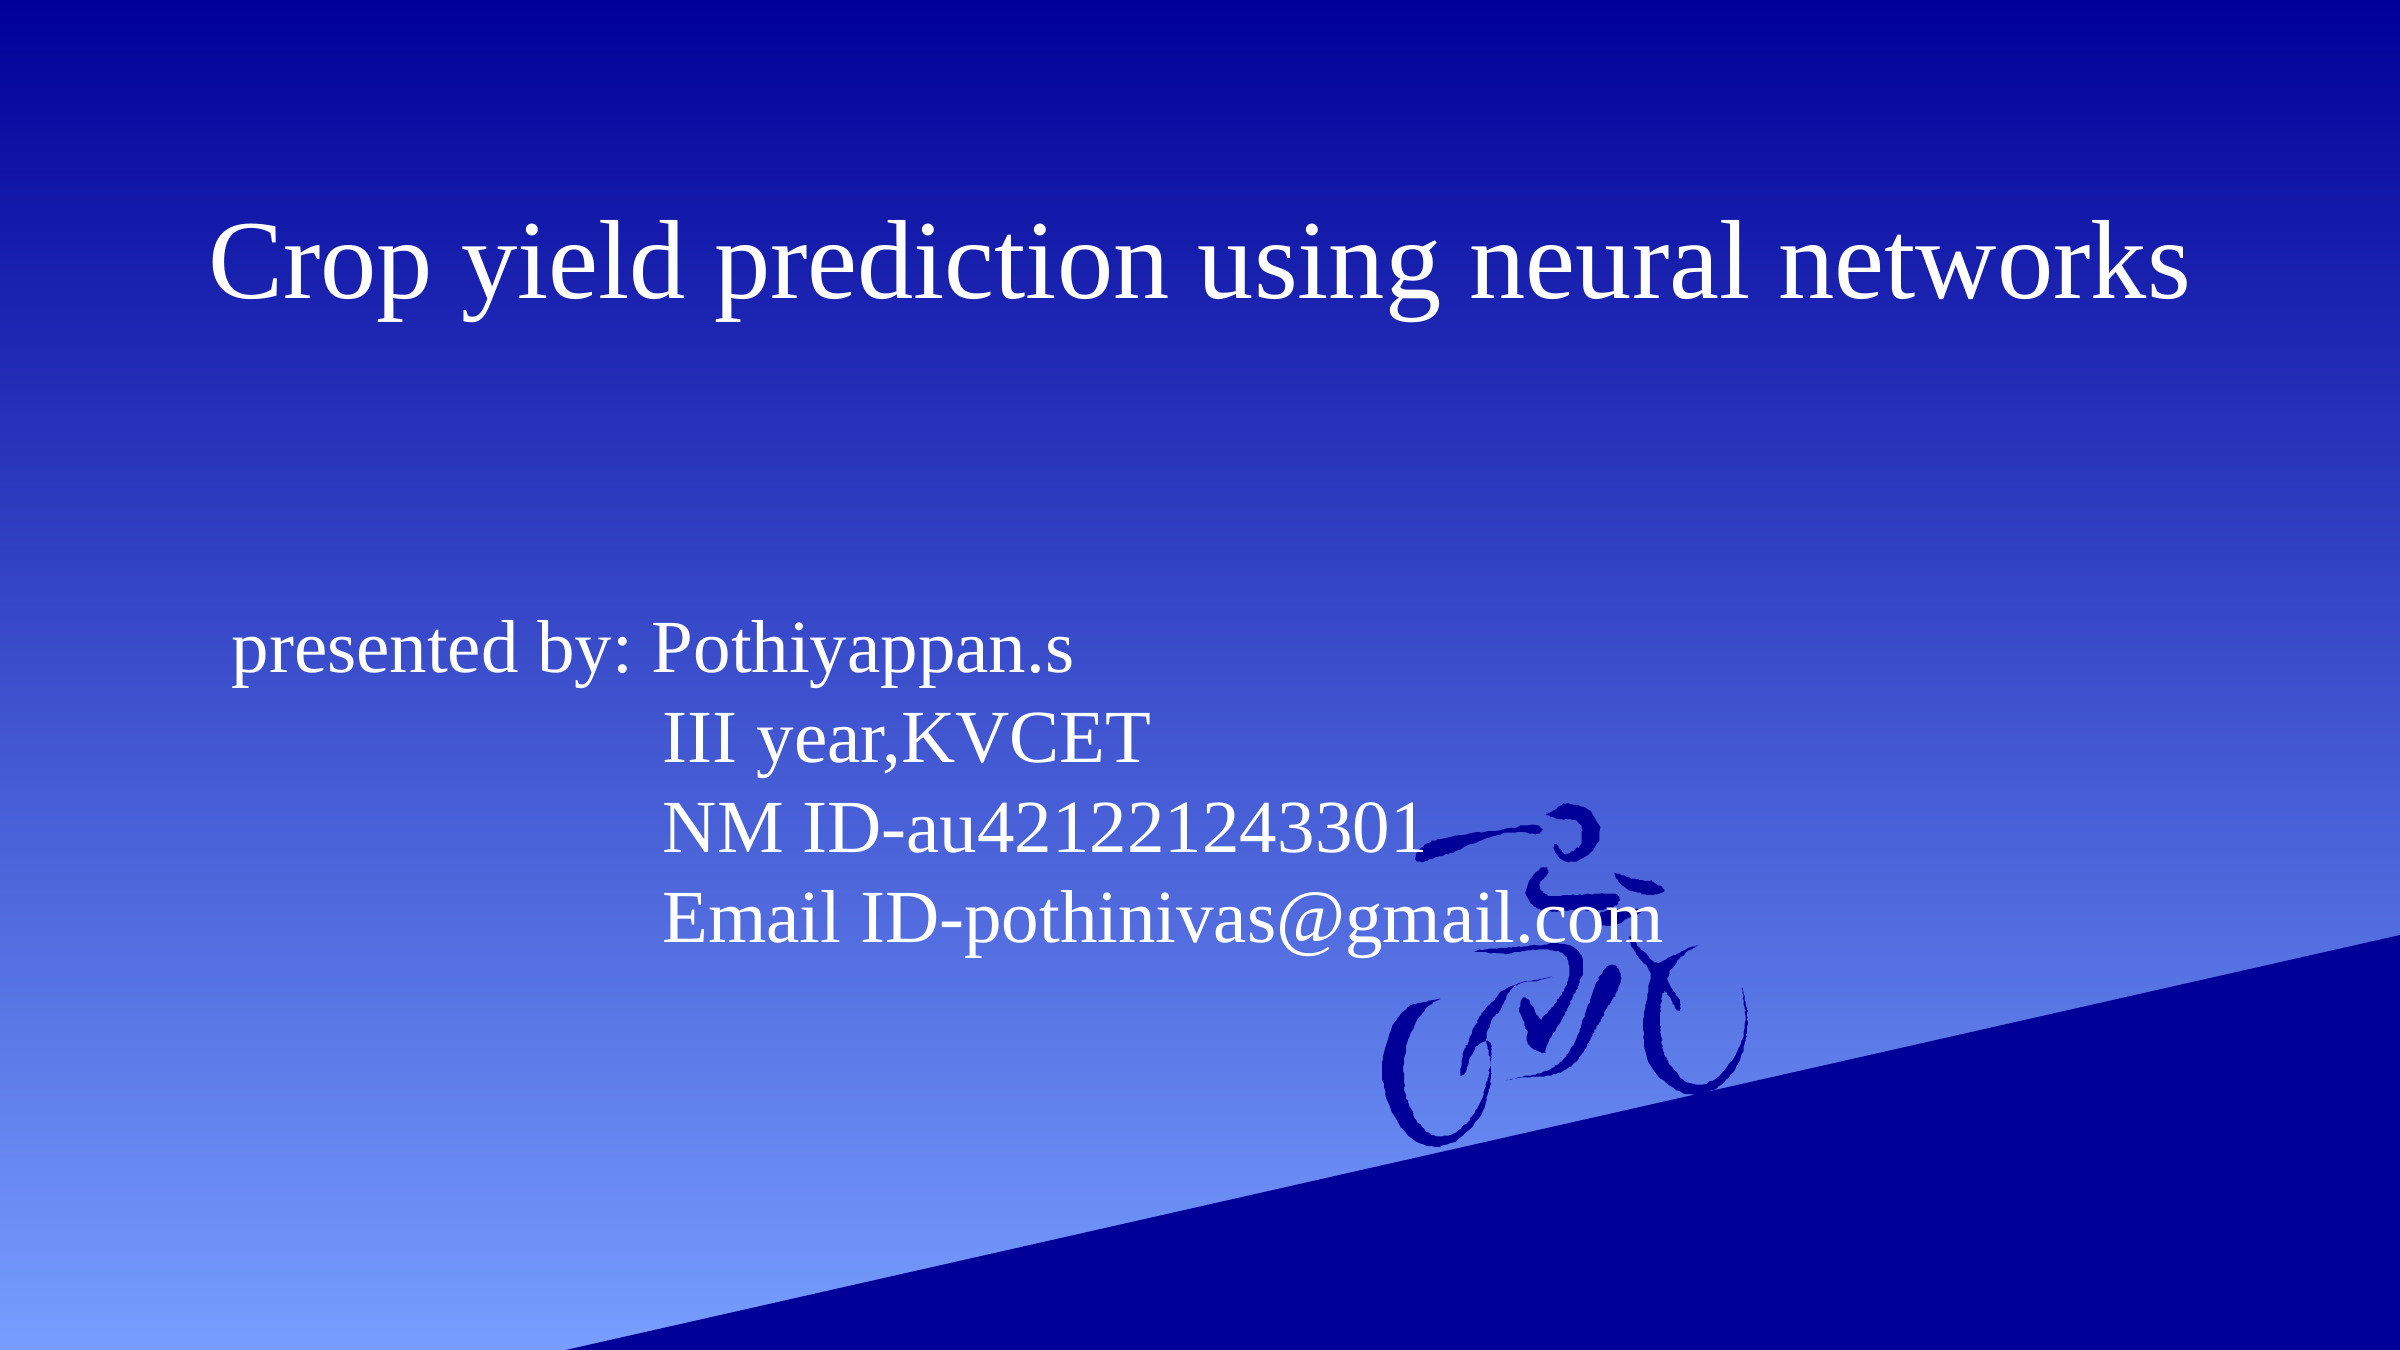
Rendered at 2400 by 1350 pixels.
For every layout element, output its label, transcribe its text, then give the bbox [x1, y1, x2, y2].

text_box presented by: Pothiyappan.s III year,KVCET NM ID-au421221243301 Email ID-pothinivas@gmail.com [198, 590, 1963, 1272]
text_box Crop yield prediction using neural networks [108, 179, 2272, 329]
